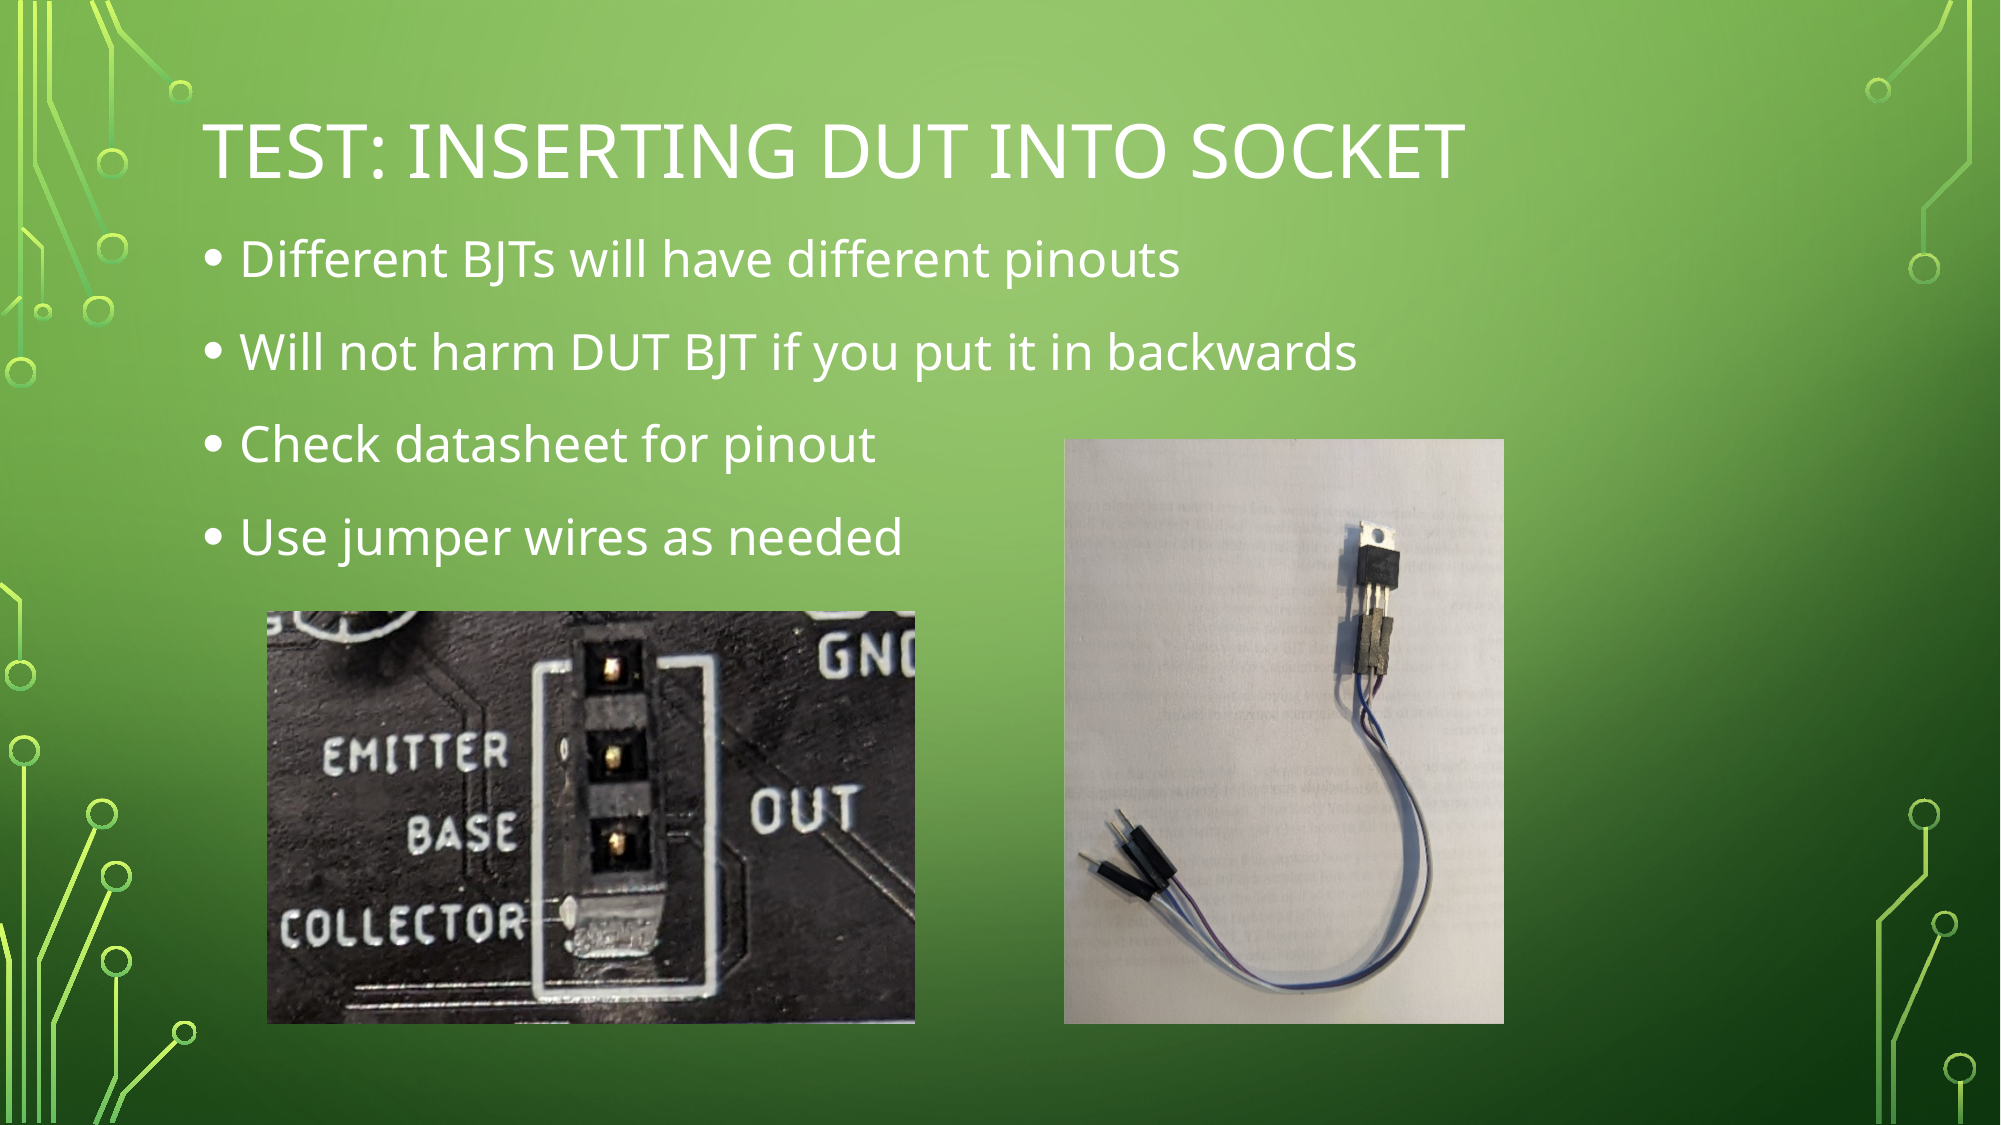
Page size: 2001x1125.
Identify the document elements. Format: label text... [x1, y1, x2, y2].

picture [990, 439, 1577, 1023]
list Different BJTs will have different pinouts Will not harm DUT BJT if you put it in backwards Check datasheet for pinout Use jumper wires as needed [187, 207, 1813, 950]
title Test: Inserting DUT into socket [187, 101, 1813, 207]
picture [267, 611, 915, 1024]
